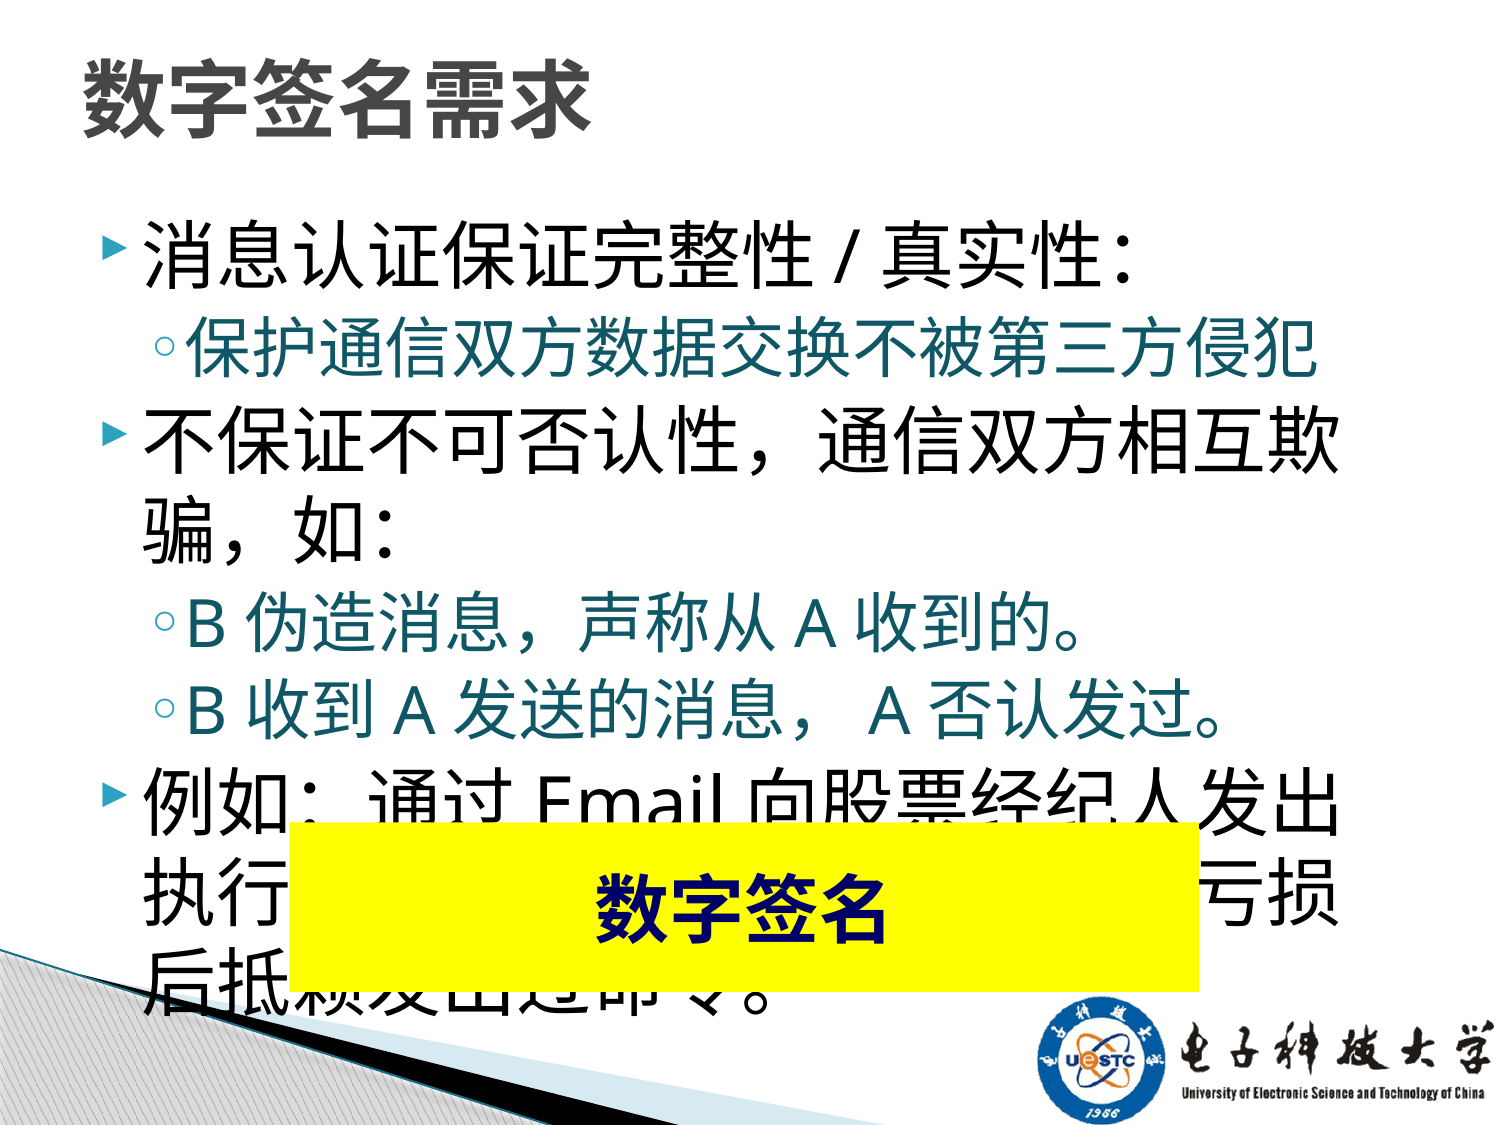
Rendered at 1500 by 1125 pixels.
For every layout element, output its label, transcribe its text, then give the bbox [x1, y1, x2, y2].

title 数字签名需求 [66, 3, 1417, 191]
list 消息认证保证完整性/真实性： 保护通信双方数据交换不被第三方侵犯 不保证不可否认性，通信双方相互欺骗，如： B伪造消息，声称从A收到的。 B收到A发送的消息，A否认发过。 例如：通过Email向股票经纪人发出执行某项交易的命令；股票交易亏损后抵赖发出过命令。 [66, 201, 1417, 1052]
picture [1037, 995, 1495, 1125]
text_box 数字签名 [289, 822, 1199, 992]
